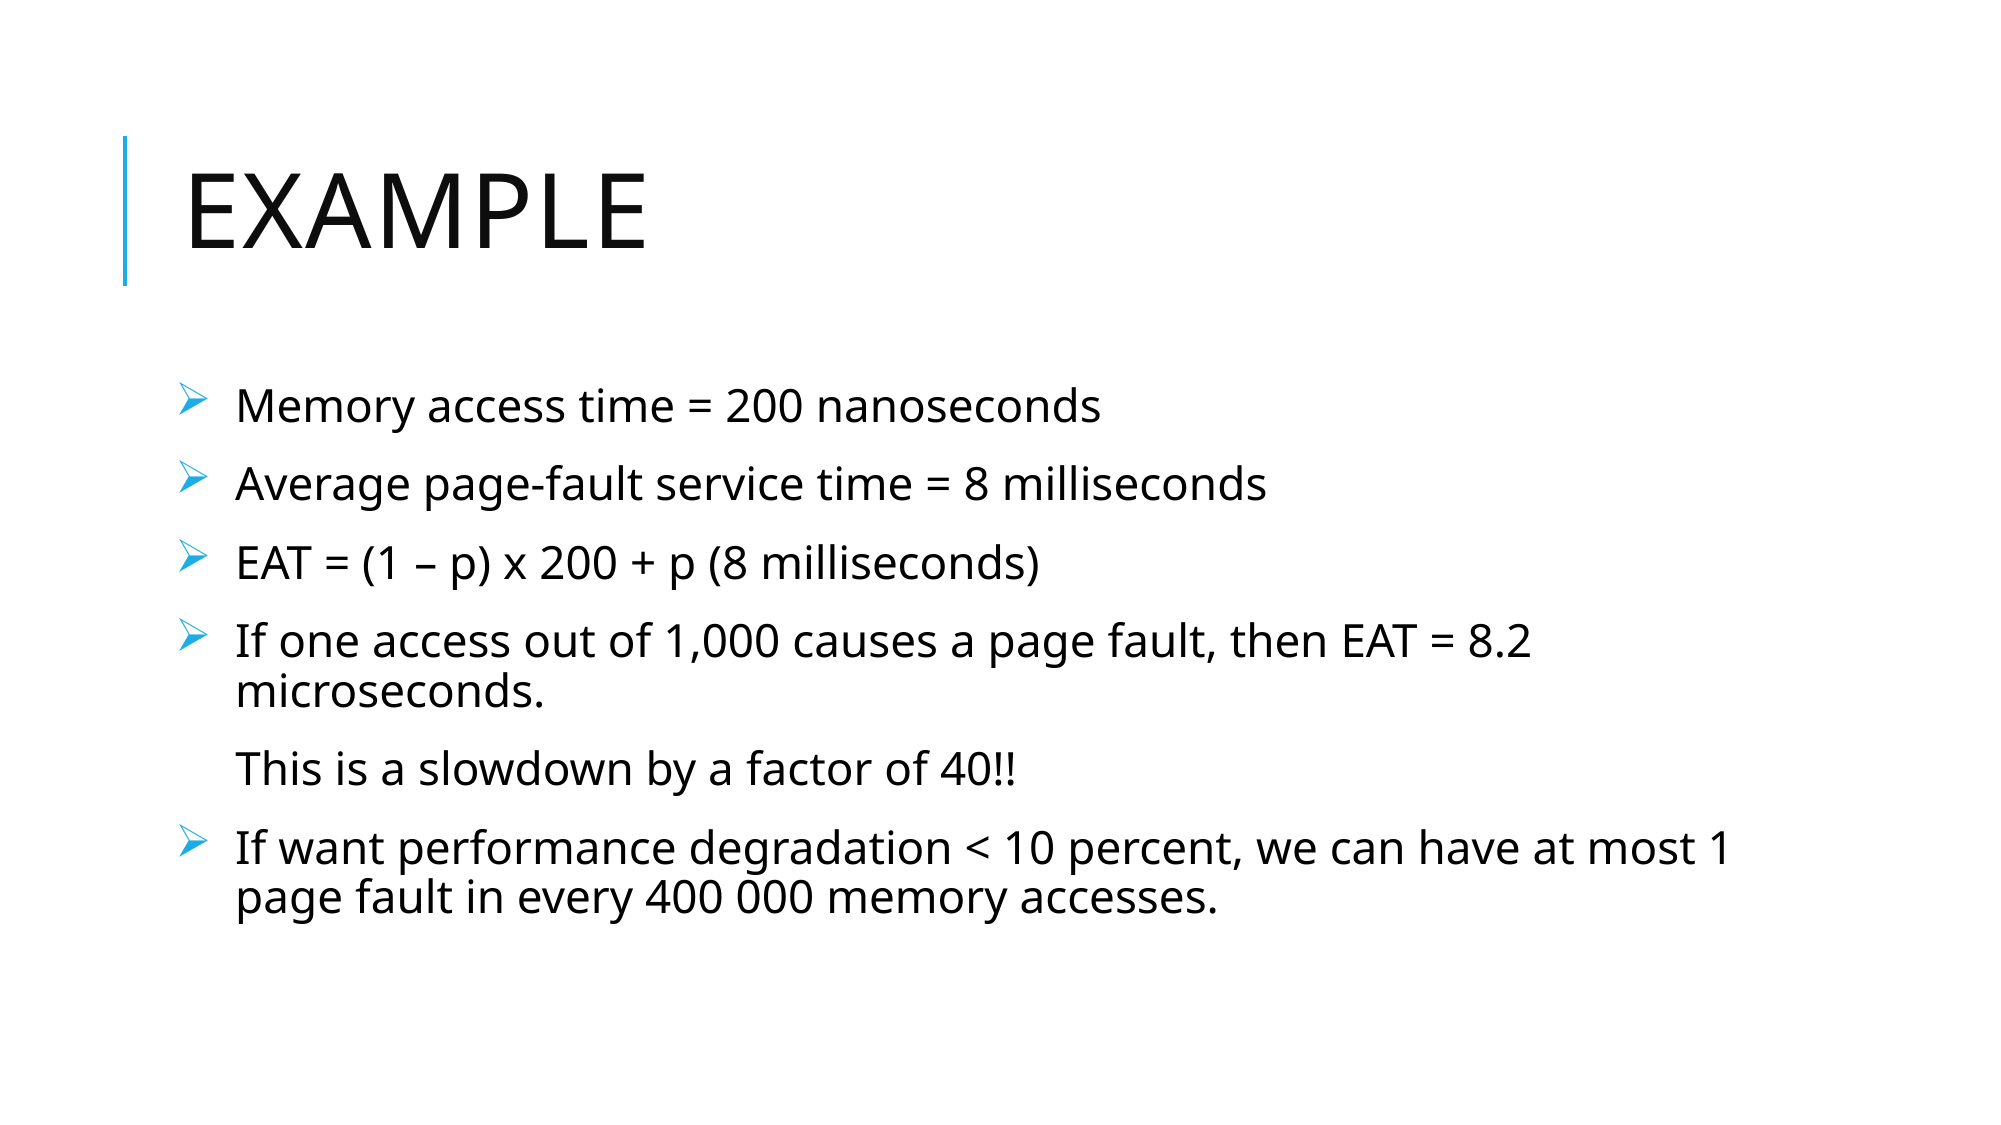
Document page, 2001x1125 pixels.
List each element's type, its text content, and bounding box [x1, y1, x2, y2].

title Example [168, 96, 1763, 342]
list Memory access time = 200 nanoseconds Average page-fault service time = 8 milliseconds EAT = (1 – p) x 200 + p (8 milliseconds) If one access out of 1,000 causes a page fault, then EAT = 8.2 microseconds. This is a slowdown by a factor of 40!! If want performance degradation < 10 percent, we can have at most 1 page fault in every 400 000 memory accesses. [168, 375, 1763, 1035]
